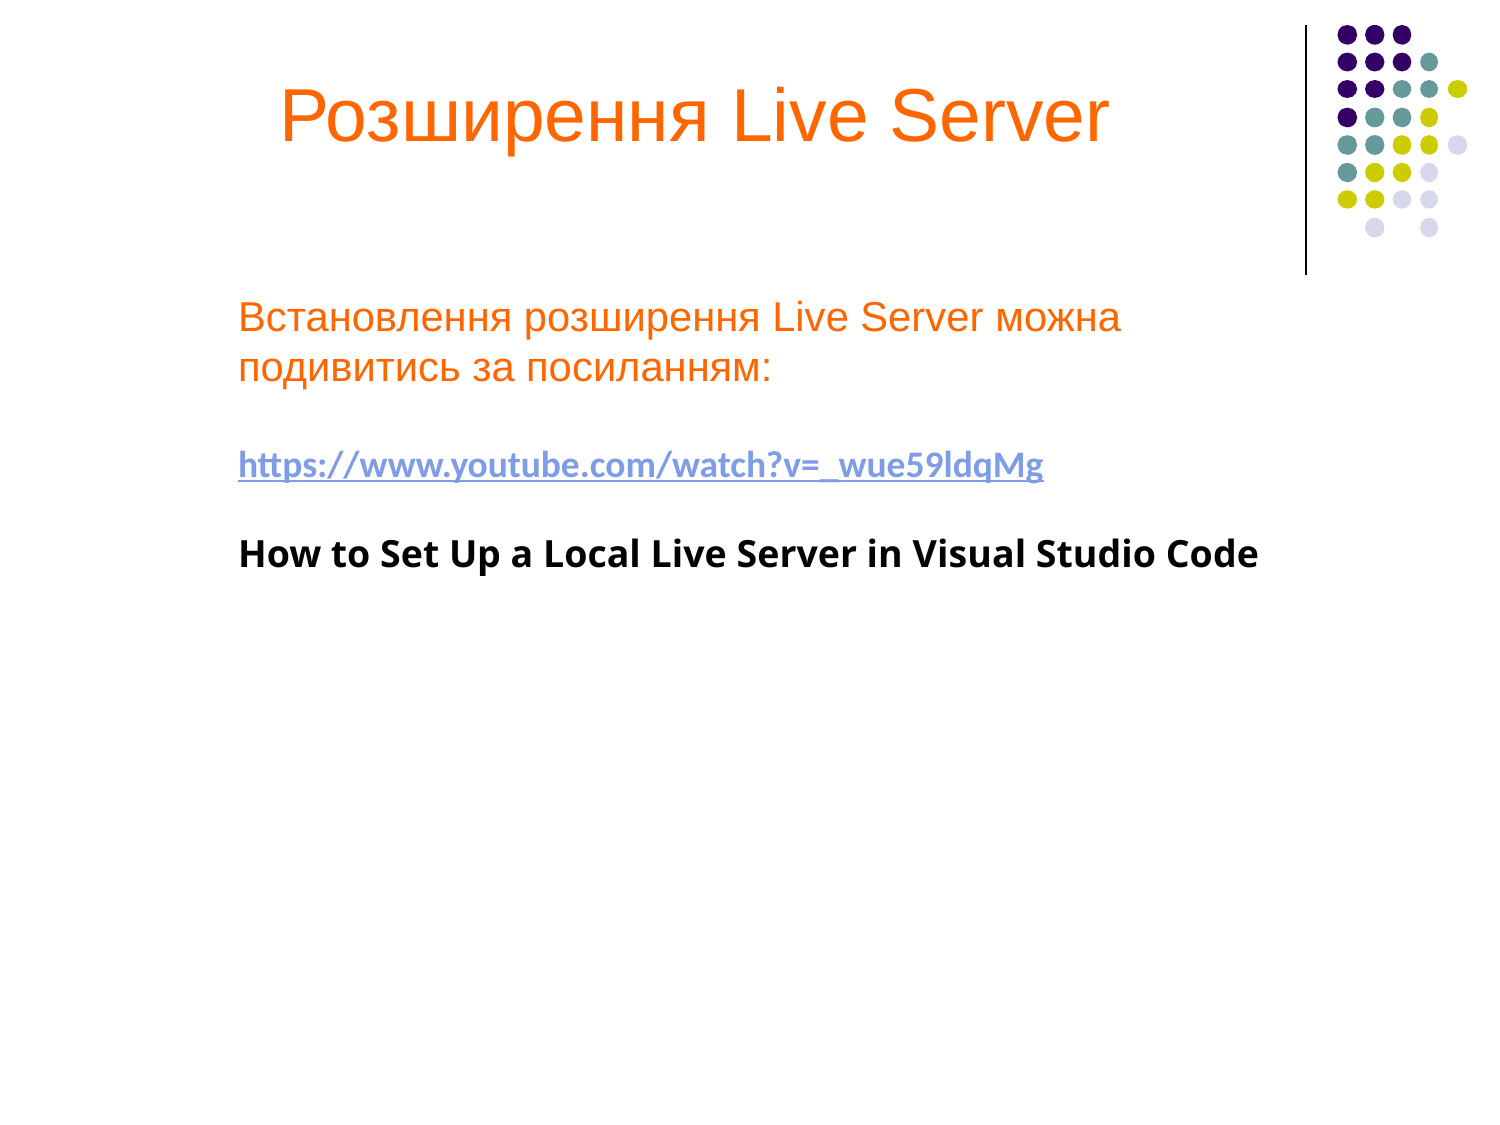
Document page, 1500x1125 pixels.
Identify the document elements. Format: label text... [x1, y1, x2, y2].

title Розширення Live Server [264, 31, 1277, 164]
text_box Встановлення розширення Live Server можна подивитись за посиланням: https://www.youtube.com/watch?v=_wue59ldqMg How to Set Up a Local Live Server in Visual Studio Code [223, 456, 1277, 728]
